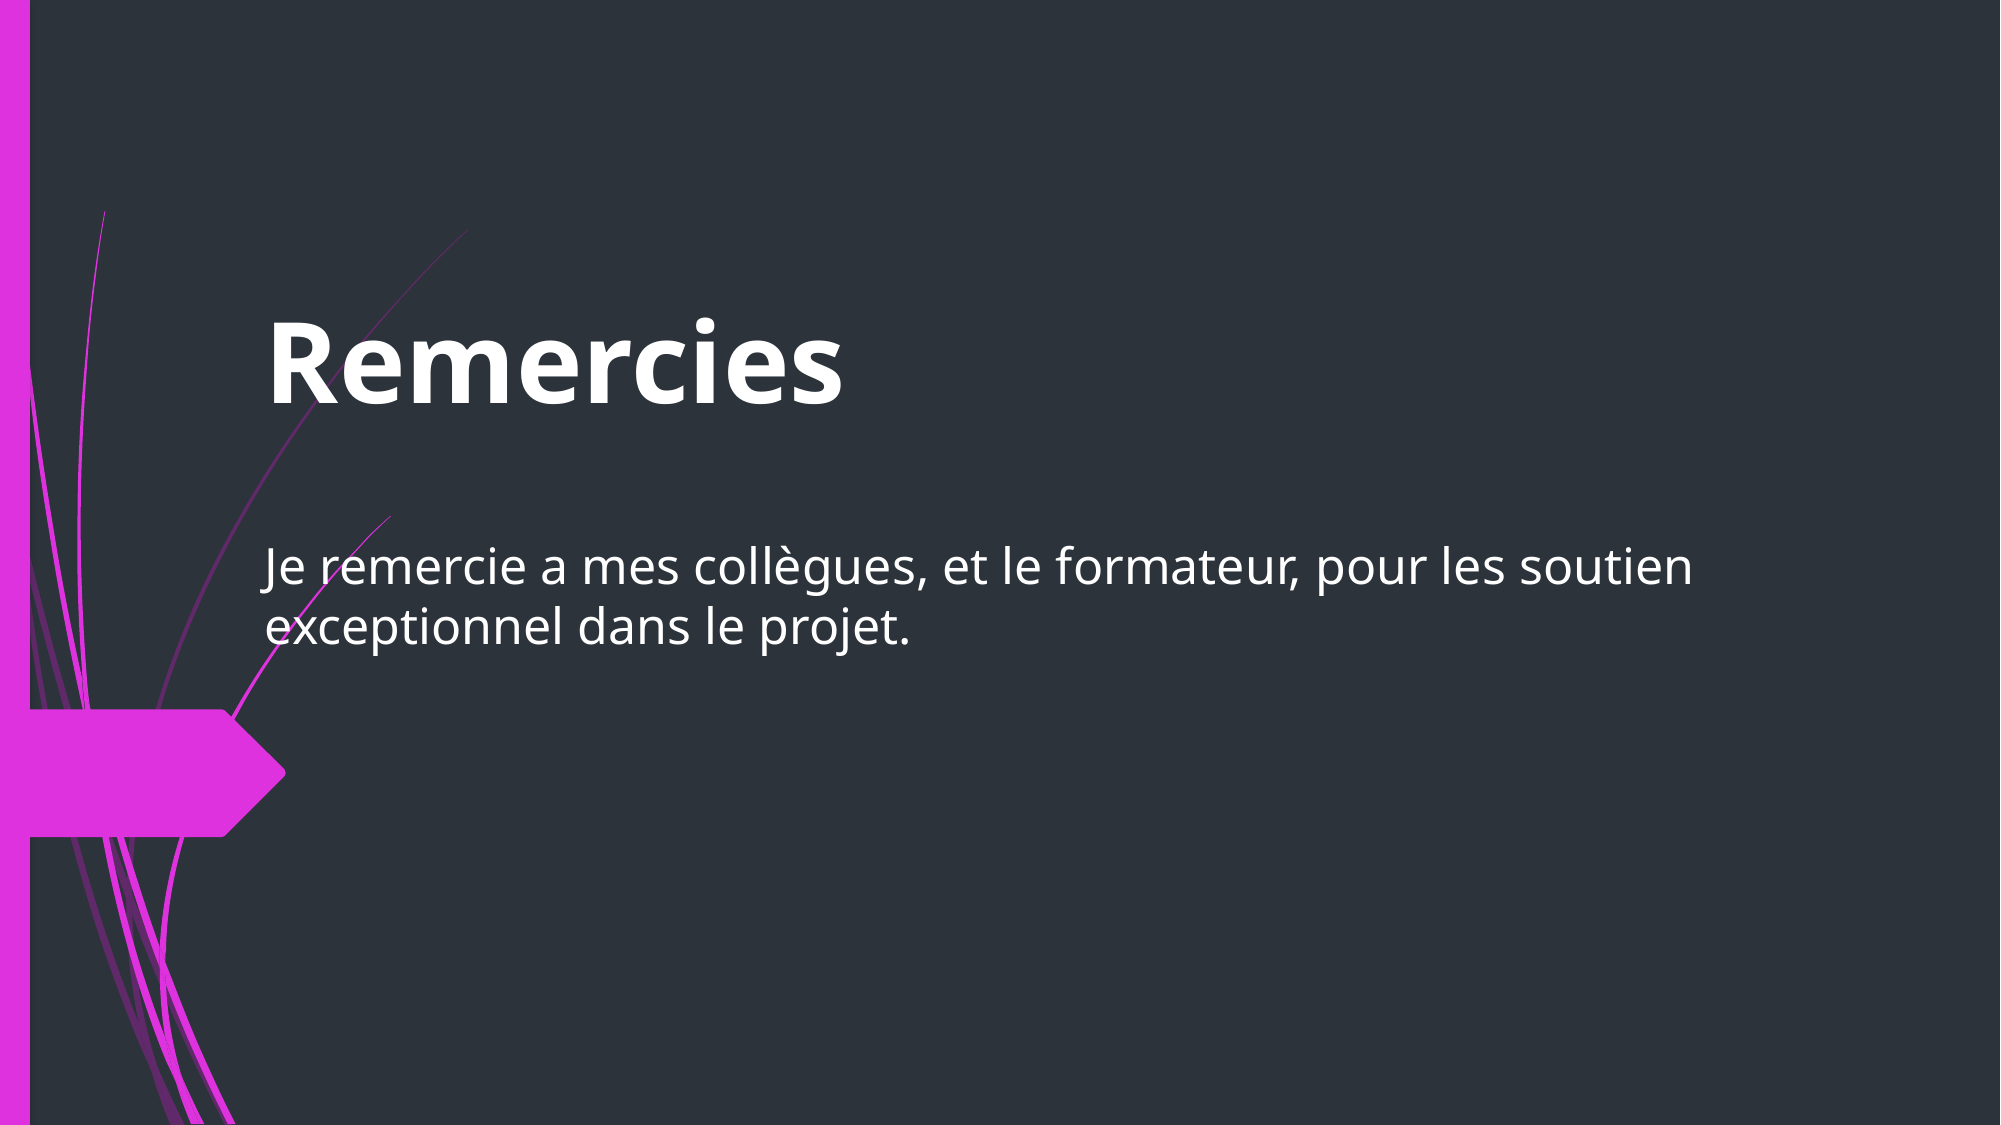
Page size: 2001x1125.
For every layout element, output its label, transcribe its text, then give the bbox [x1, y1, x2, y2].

title Remercies [249, 184, 1750, 434]
subtitle Je remercie a mes collègues, et le formateur, pour les soutien exceptionnel dans le projet. [249, 527, 1750, 898]
